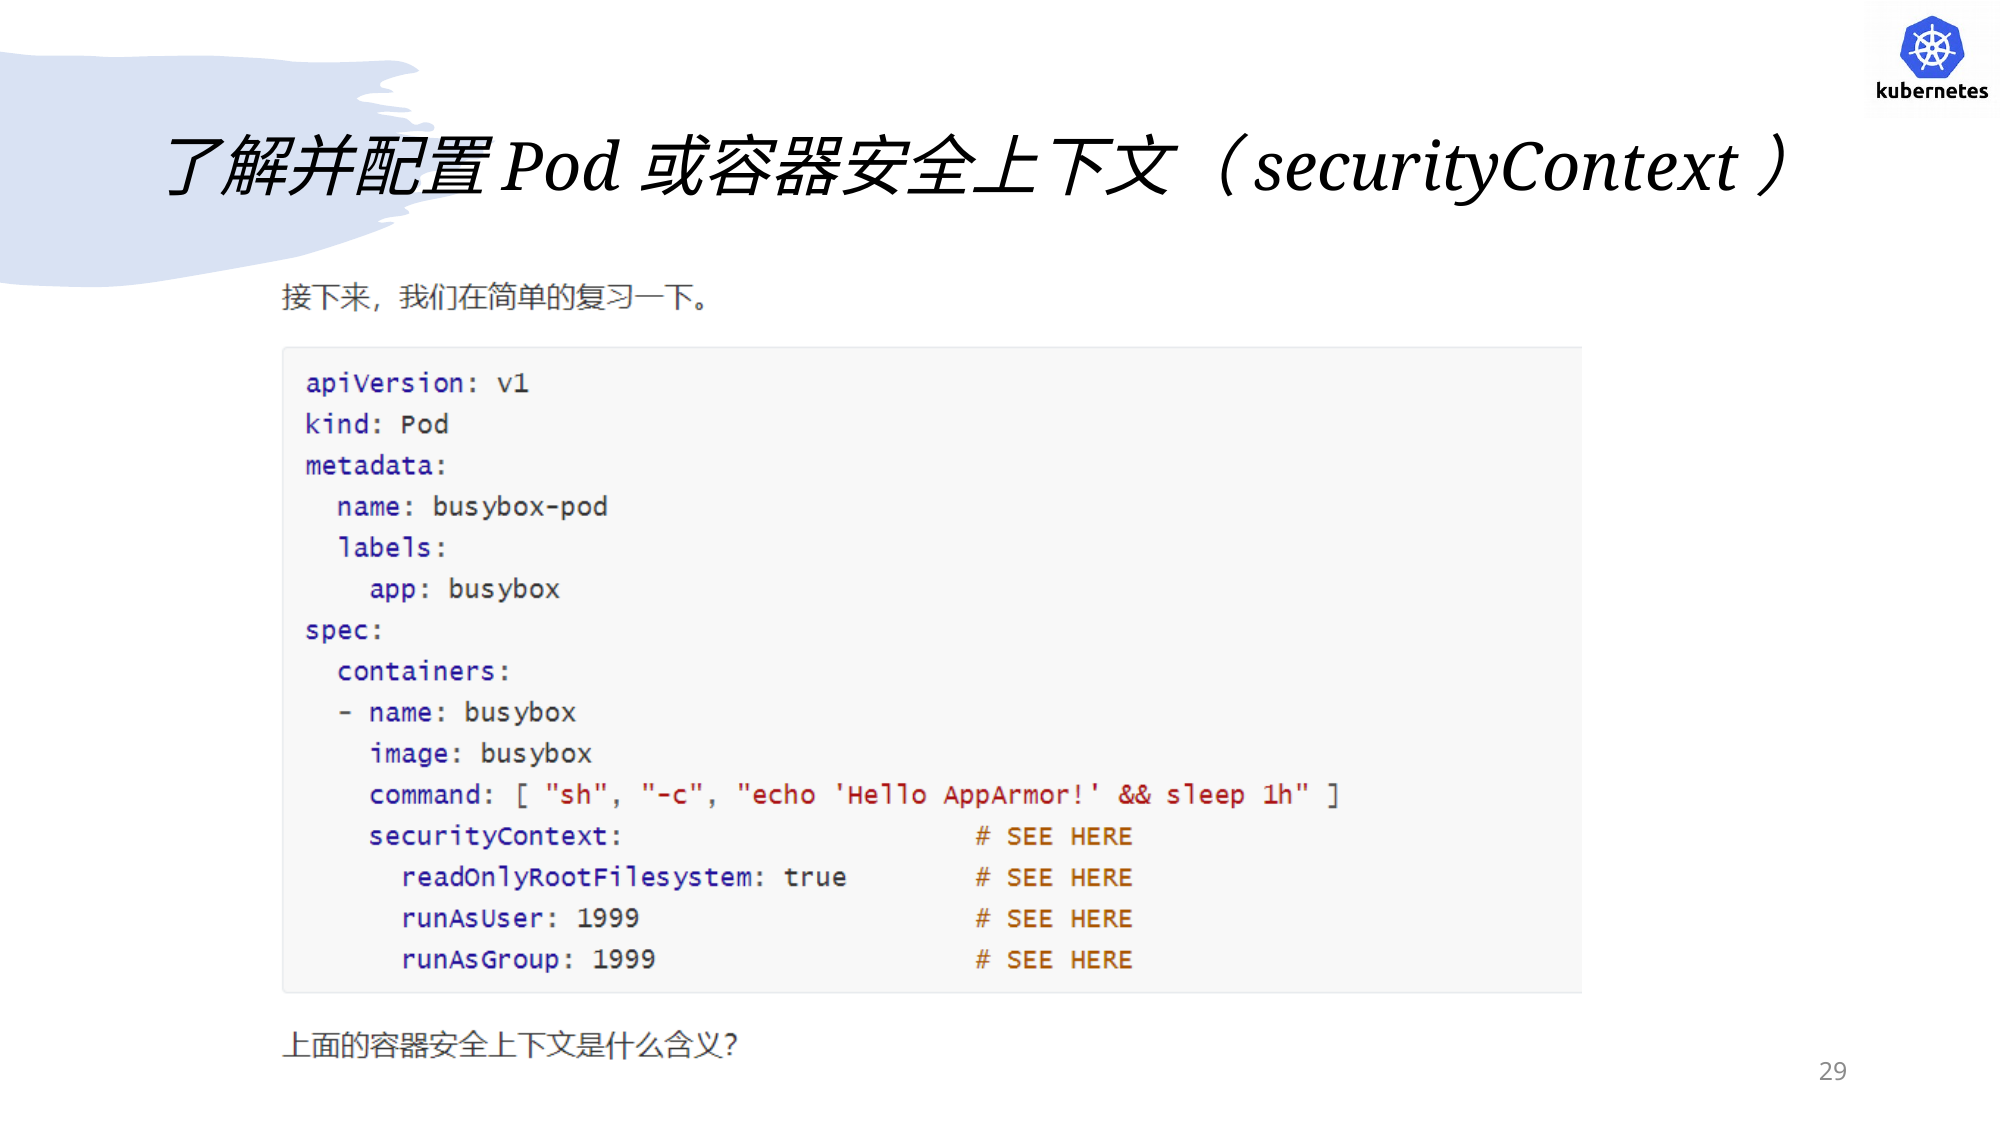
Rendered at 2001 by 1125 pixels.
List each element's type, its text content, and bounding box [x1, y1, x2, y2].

slide_number 29 [1412, 1042, 1863, 1103]
picture [1864, 1, 2000, 118]
picture [272, 269, 1582, 1073]
title 了解并配置Pod或容器安全上下文（securityContext） [137, 59, 1863, 278]
